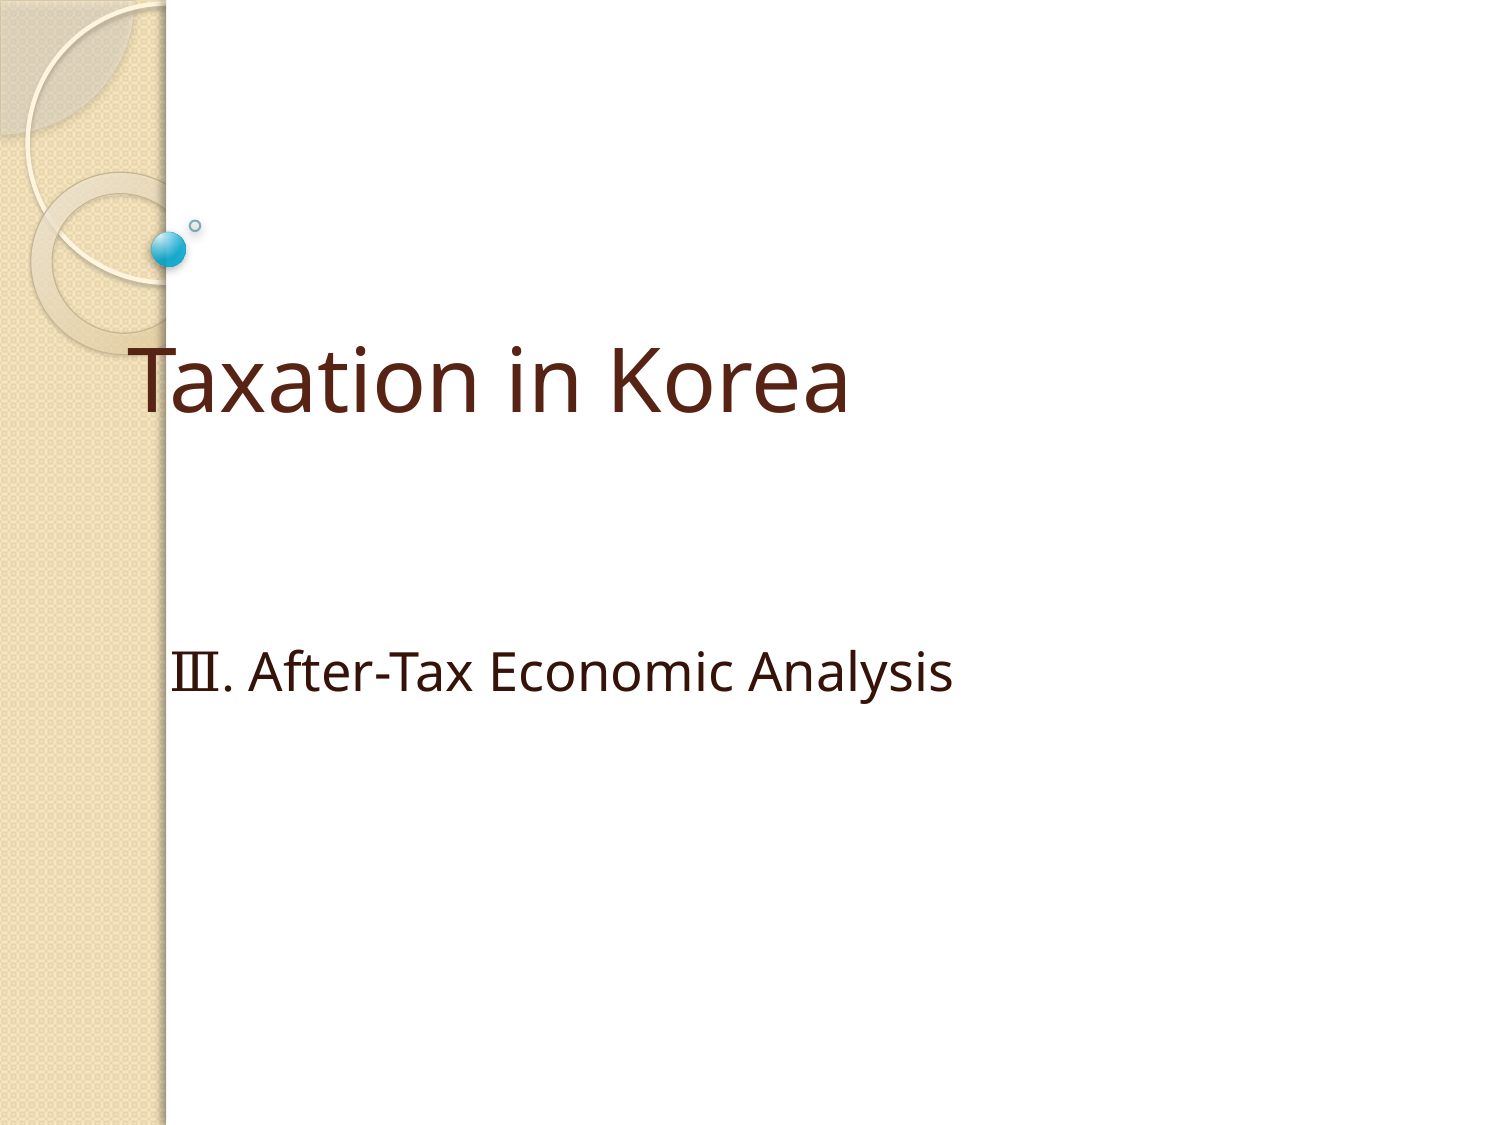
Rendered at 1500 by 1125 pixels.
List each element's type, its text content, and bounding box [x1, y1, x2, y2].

subtitle Ⅲ. After-Tax Economic Analysis [150, 637, 1363, 925]
title Taxation in Korea [112, 137, 1388, 438]
